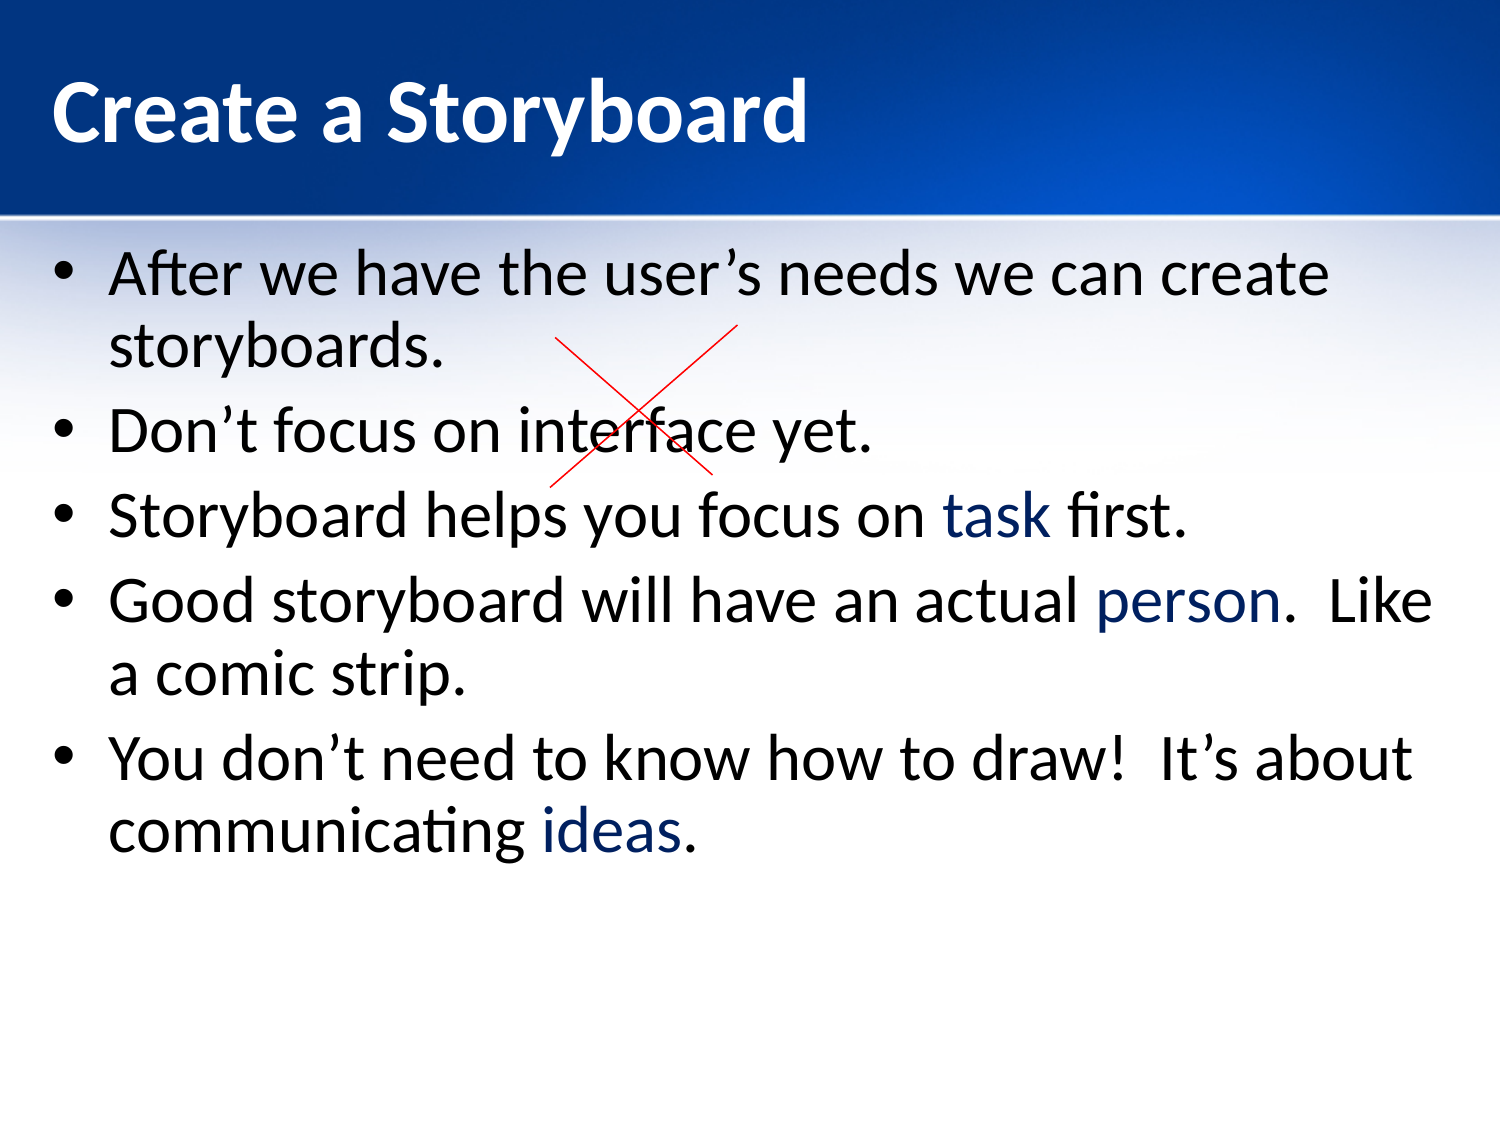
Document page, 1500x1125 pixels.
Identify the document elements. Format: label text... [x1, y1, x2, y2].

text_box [549, 324, 738, 488]
picture [0, 0, 1500, 1125]
list After we have the user’s needs we can create storyboards. Don’t focus on interface yet. Storyboard helps you focus on task first. Good storyboard will have an actual person. Like a comic strip. You don’t need to know how to draw! It’s about communicating ideas. [37, 230, 1463, 1031]
title Create a Storyboard [37, 12, 1225, 200]
